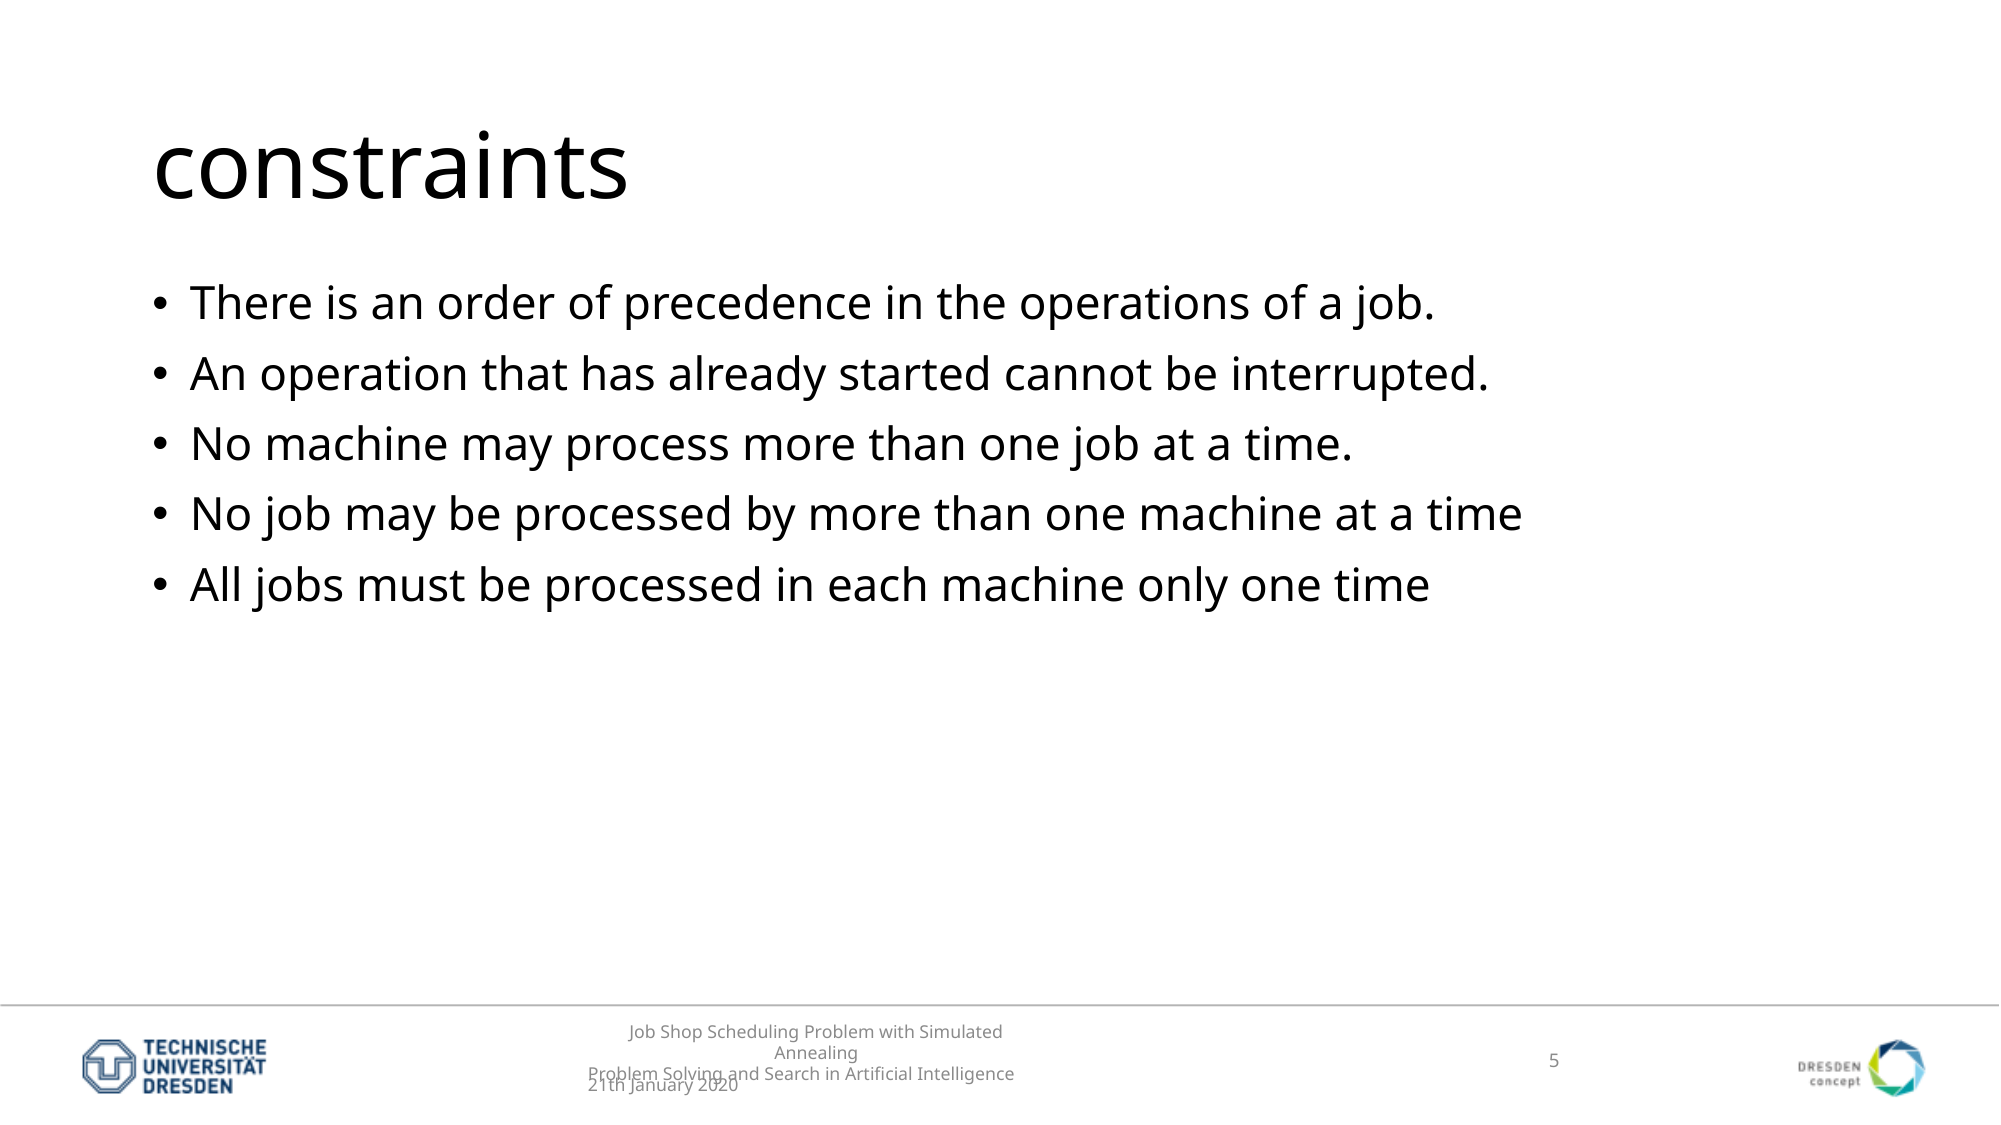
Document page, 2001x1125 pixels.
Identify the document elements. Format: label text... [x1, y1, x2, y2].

title constraints [137, 59, 1863, 272]
list There is an order of precedence in the operations of a job. An operation that has already started cannot be interrupted. No machine may process more than one job at a time. No job may be processed by more than one machine at a time All jobs must be processed in each machine only one time [137, 272, 1863, 987]
picture [0, 998, 1999, 1124]
